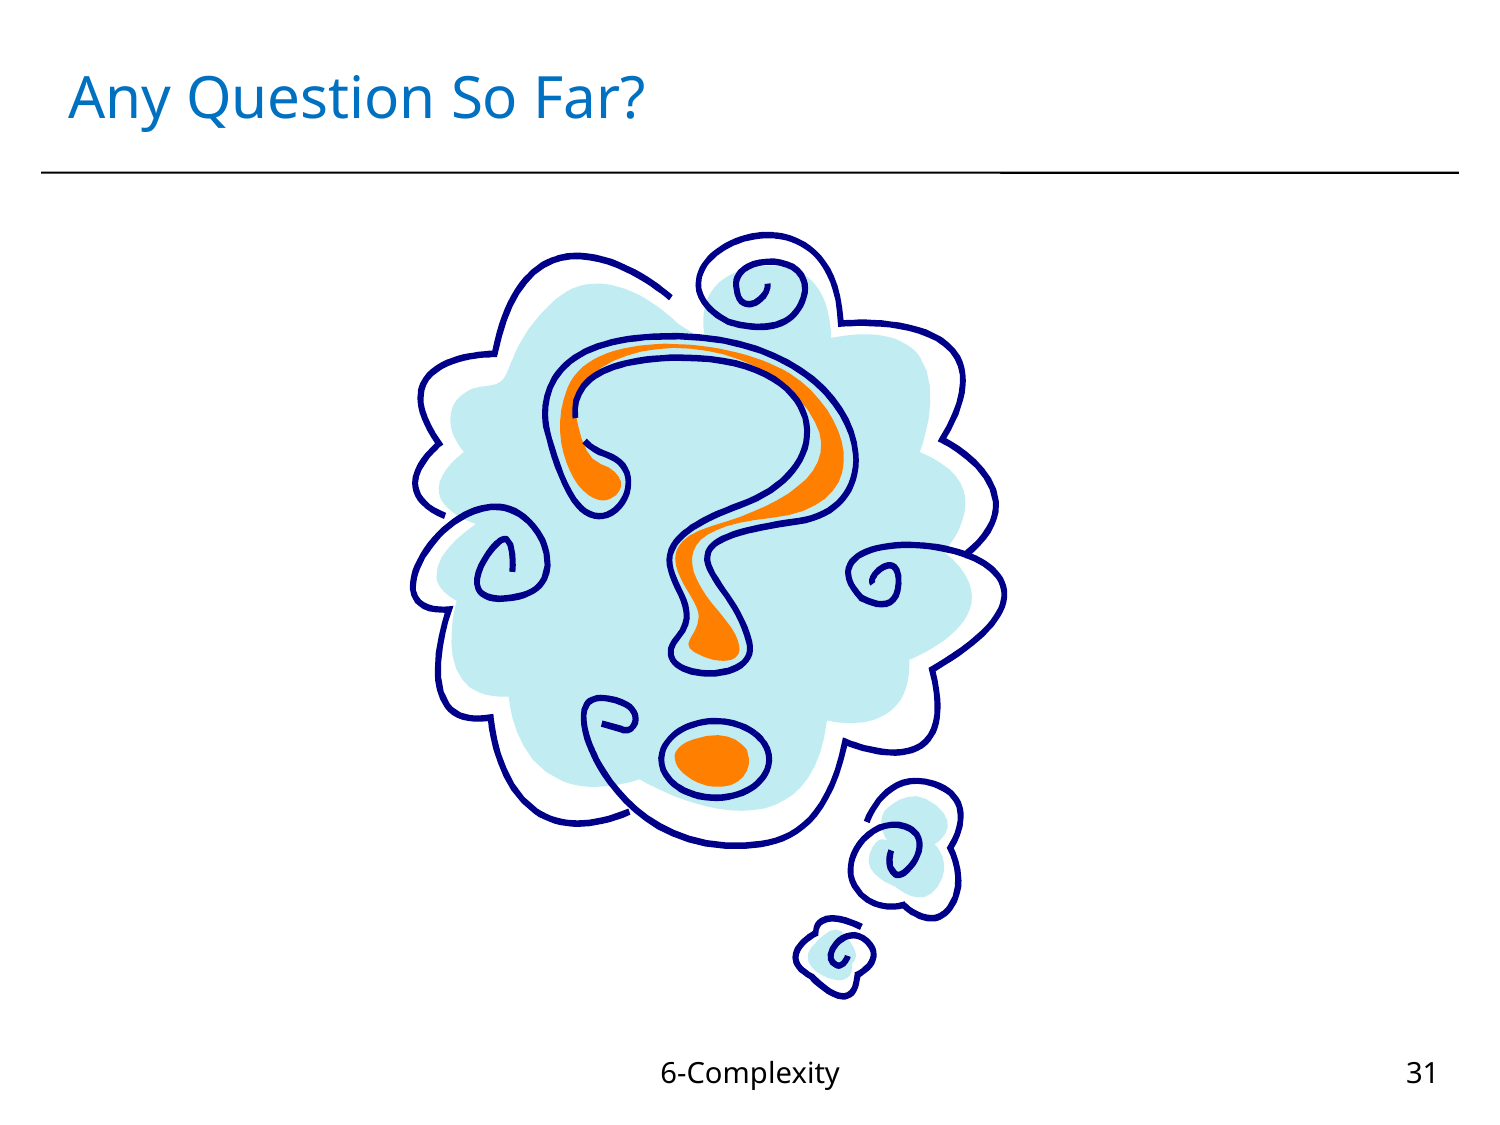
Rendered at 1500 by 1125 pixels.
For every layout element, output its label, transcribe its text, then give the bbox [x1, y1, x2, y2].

title Any Question So Far? [52, 30, 1448, 159]
footer 6-Complexity [502, 1046, 999, 1125]
slide_number 31 [1104, 1046, 1455, 1125]
picture [409, 231, 1008, 1000]
